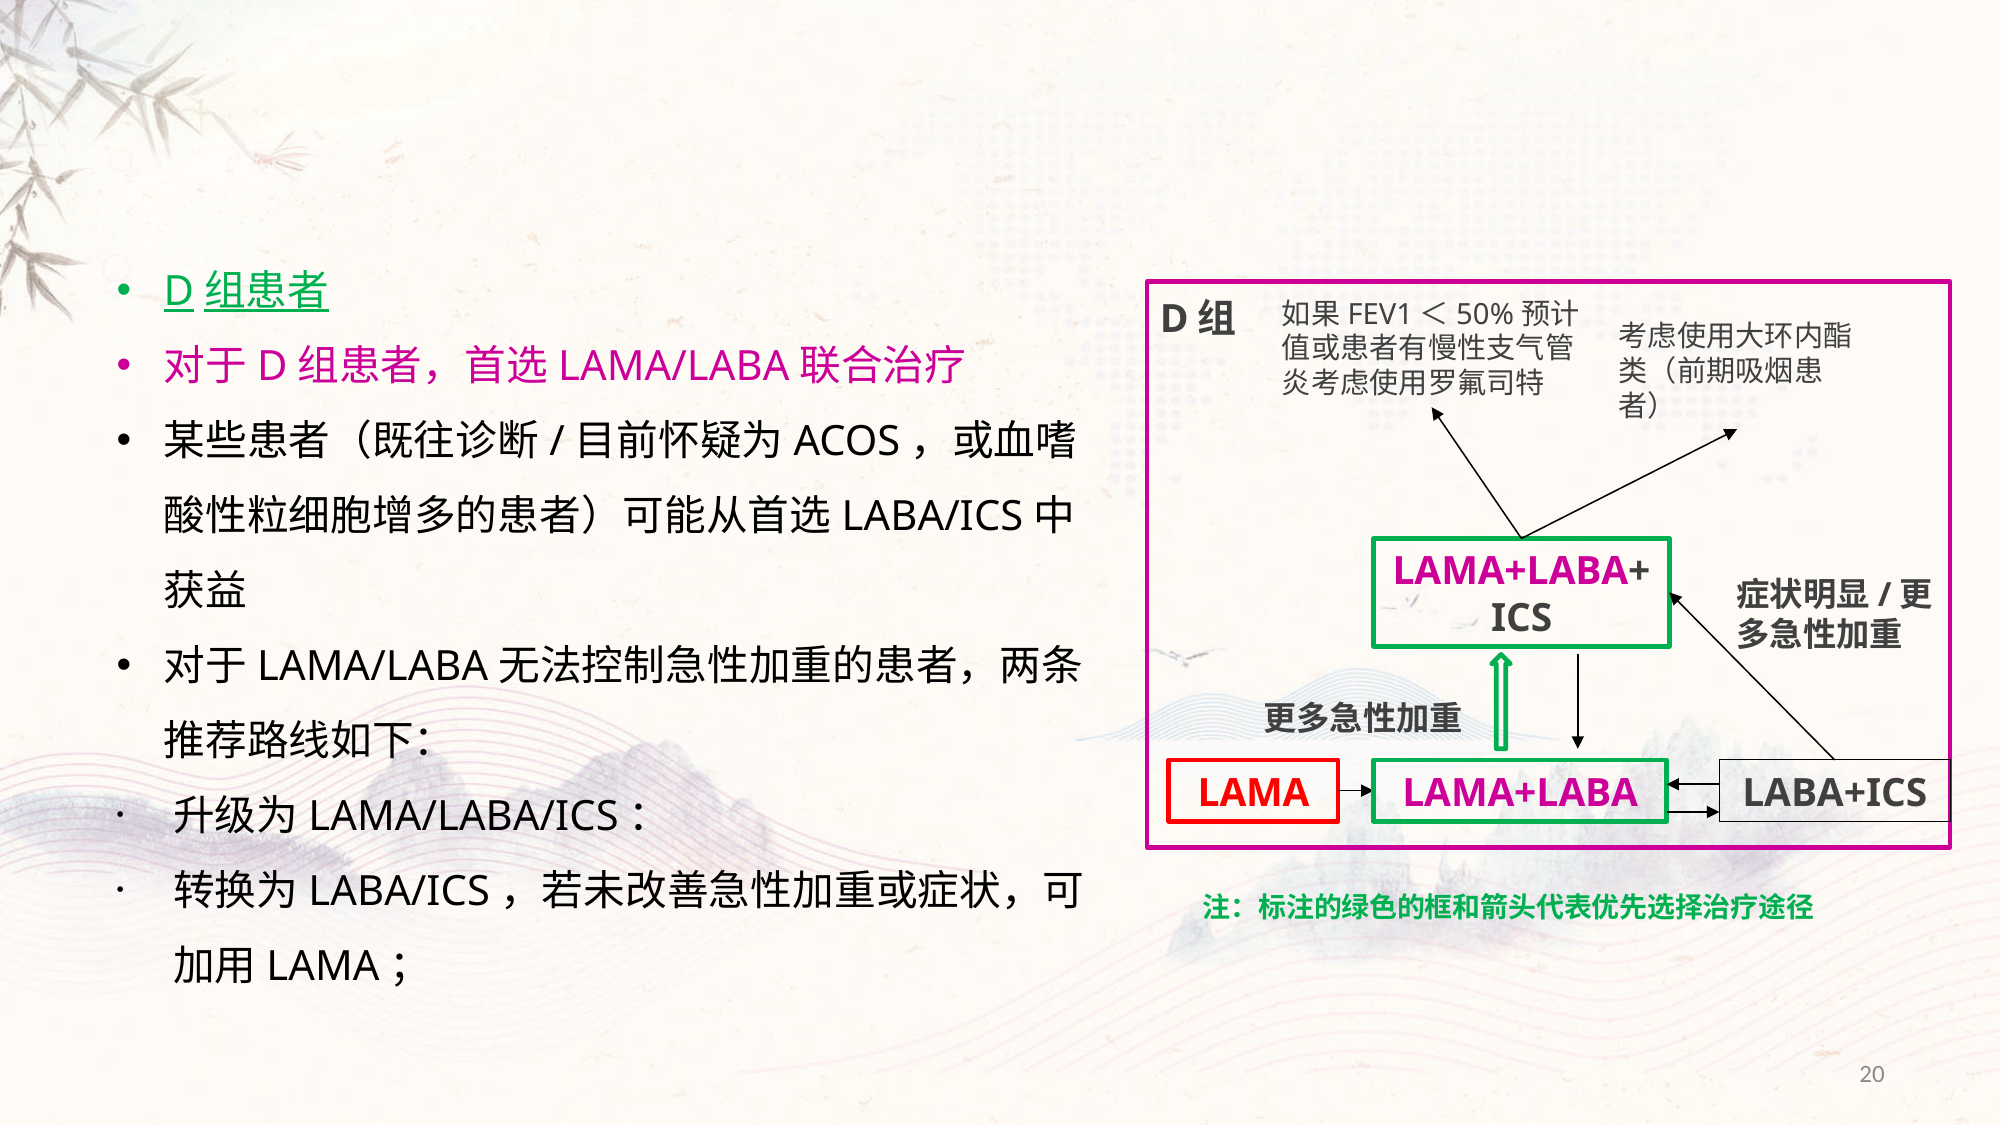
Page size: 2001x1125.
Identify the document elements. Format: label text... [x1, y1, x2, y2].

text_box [1125, 281, 1966, 932]
picture [0, 0, 2001, 1125]
slide_number 20 [1433, 1042, 1900, 1103]
text_box D组患者 对于D组患者，首选LAMA/LABA联合治疗 某些患者（既往诊断/目前怀疑为ACOS，或血嗜酸性粒细胞增多的患者）可能从首选LABA/ICS中获益 对于LAMA/LABA无法控制急性加重的患者，两条推荐路线如下： 升级为LAMA/LABA/ICS： 转换为LABA/ICS，若未改善急性加重或症状，可加用LAMA； [101, 231, 1124, 1053]
